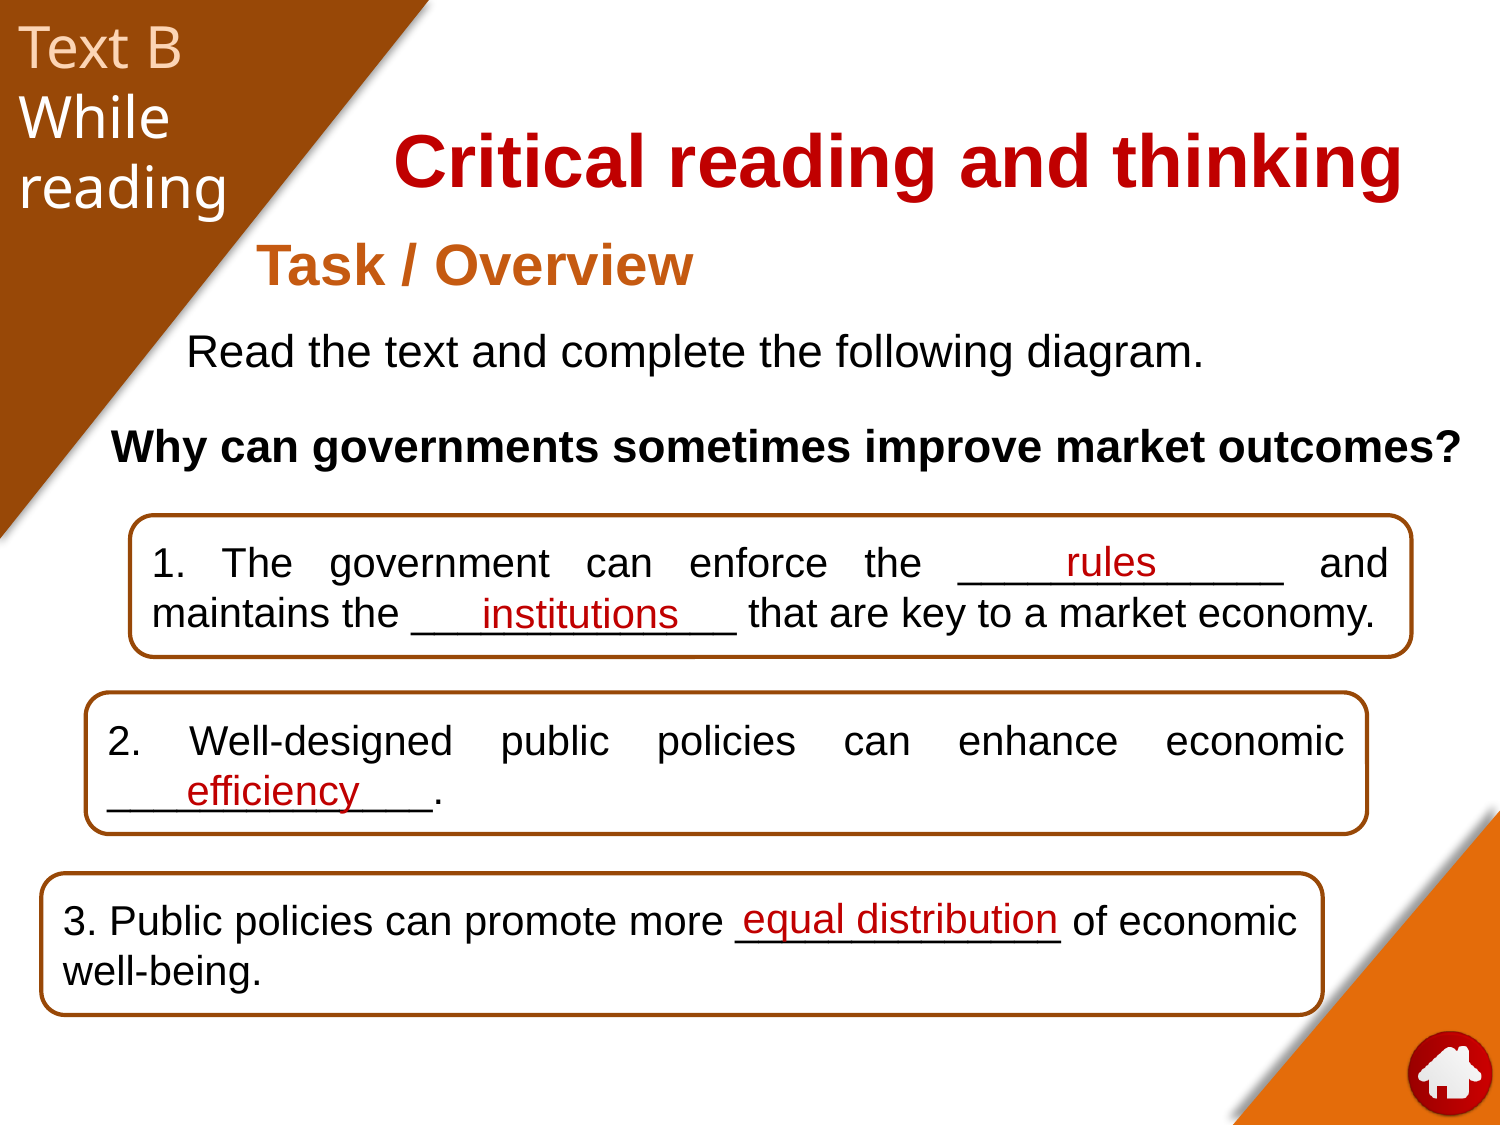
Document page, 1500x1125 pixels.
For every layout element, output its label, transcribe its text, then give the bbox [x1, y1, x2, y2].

text_box 2. Well-designed public policies can enhance economic ______________. [83, 690, 1370, 837]
text_box institutions [467, 579, 695, 645]
text_box [1230, 808, 1500, 1125]
text_box Task / Overview [242, 219, 786, 305]
text_box Why can governments sometimes improve market outcomes? [96, 408, 1479, 479]
text_box [0, 0, 242, 541]
text_box 3. Public policies can promote more ______________ of economic well-being. [39, 871, 1325, 1018]
text_box efficiency [171, 756, 376, 822]
text_box Critical reading and thinking [378, 105, 1420, 210]
text_box [337, 0, 432, 119]
text_box Text B While reading [3, 0, 337, 236]
picture [1399, 1024, 1500, 1125]
text_box 1. The government can enforce the ______________ and maintains the ______________ that are key to a market economy. [127, 513, 1414, 660]
text_box Read the text and complete the following diagram. [171, 314, 1282, 385]
text_box rules [1051, 527, 1172, 592]
text_box equal distribution [727, 884, 1074, 950]
